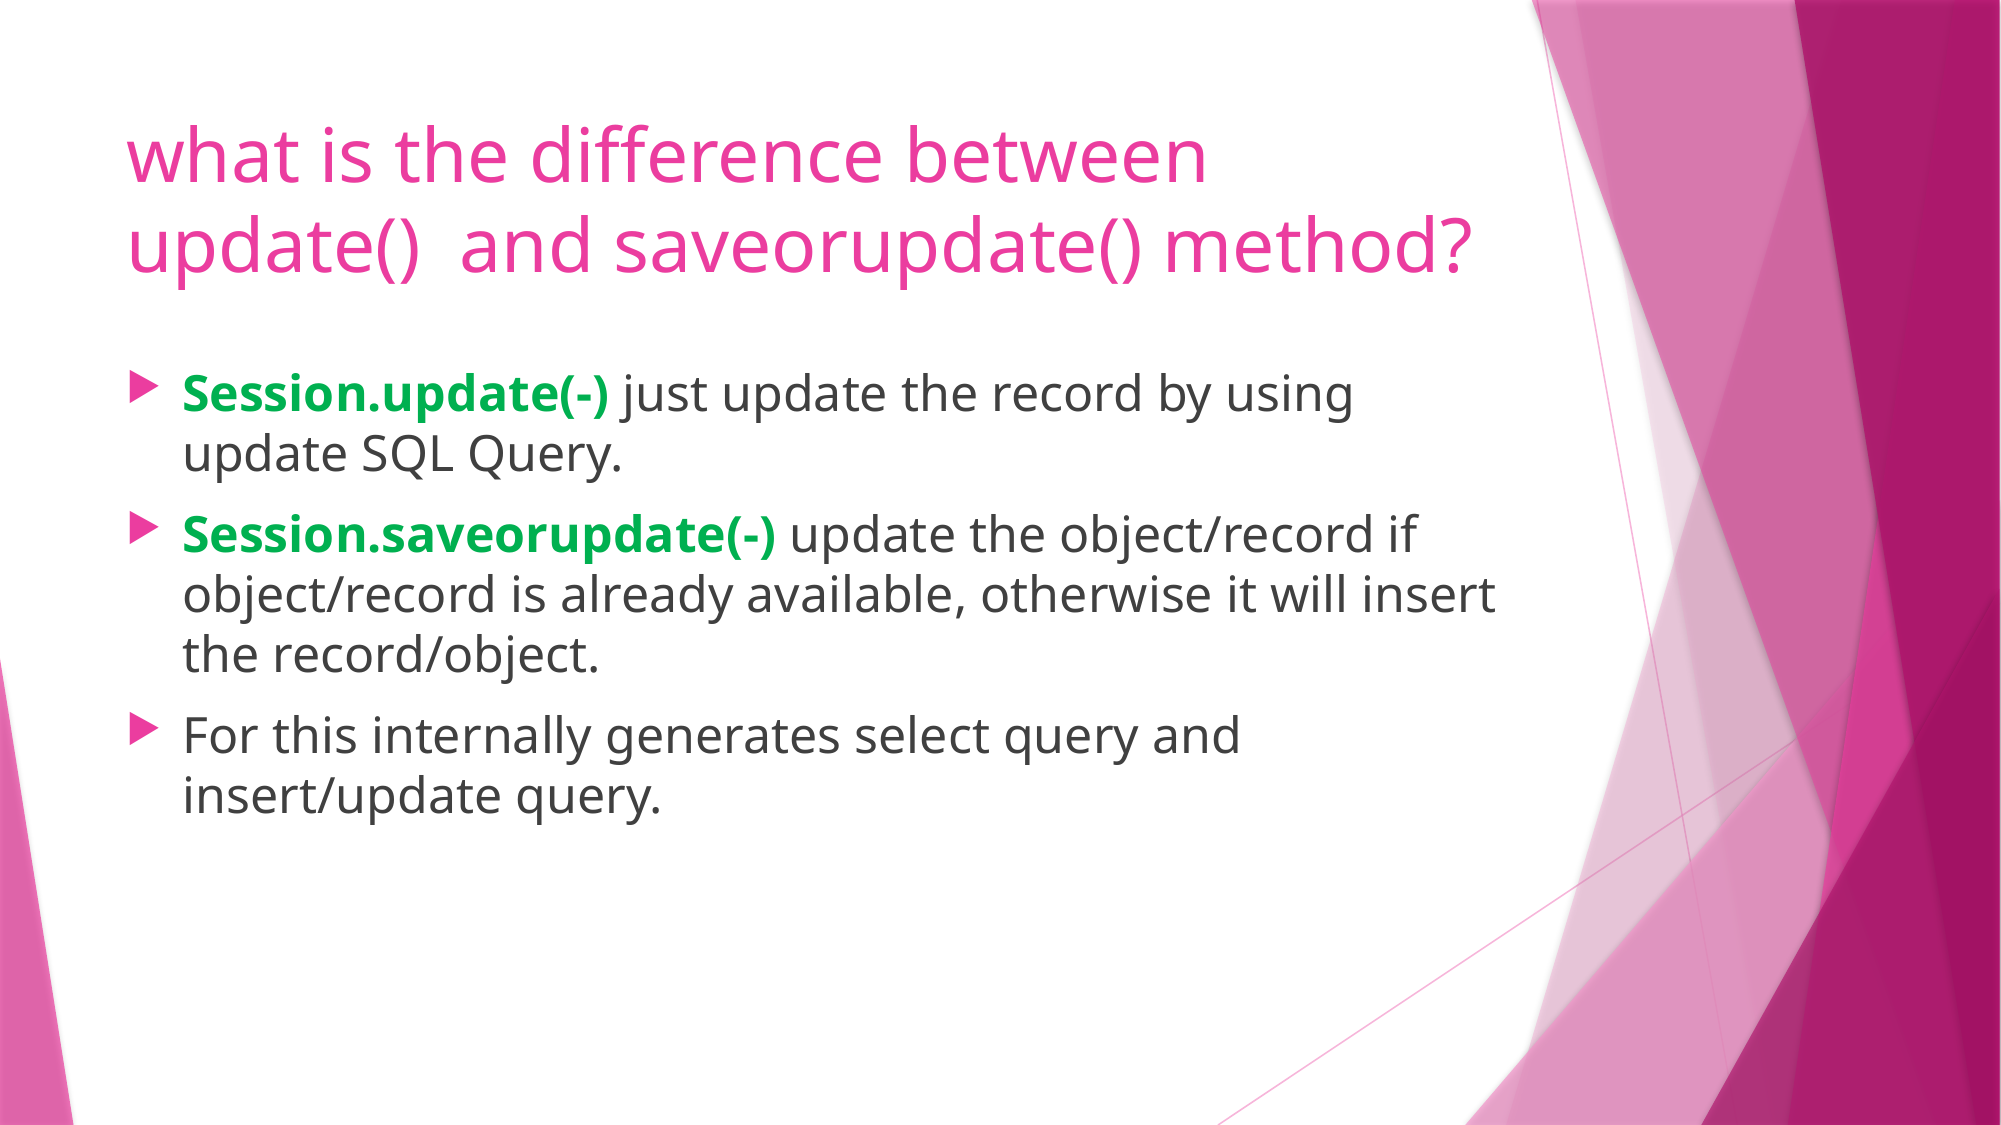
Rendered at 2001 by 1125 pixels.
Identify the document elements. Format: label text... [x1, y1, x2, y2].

title what is the difference between update() and saveorupdate() method? [111, 99, 1522, 317]
list Session.update(-) just update the record by using update SQL Query. Session.saveorupdate(-) update the object/record if object/record is already available, otherwise it will insert the record/object. For this internally generates select query and insert/update query. [111, 354, 1522, 992]
